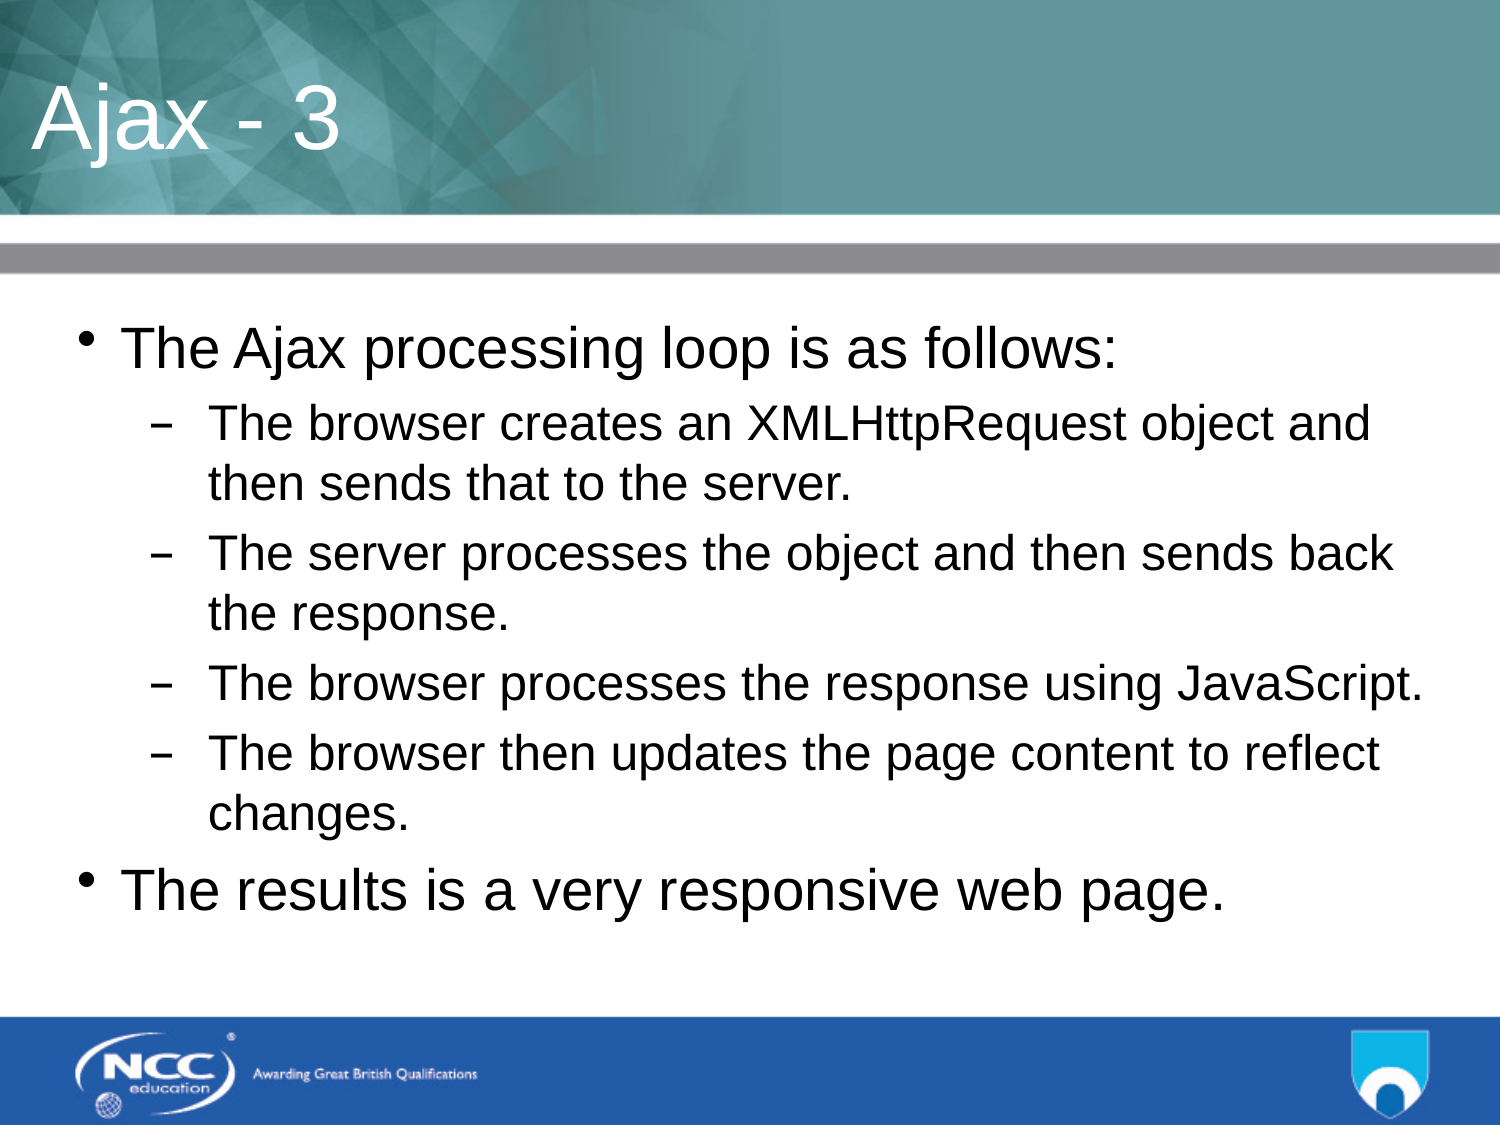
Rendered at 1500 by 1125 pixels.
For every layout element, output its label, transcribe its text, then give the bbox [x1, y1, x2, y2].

list The Ajax processing loop is as follows: The browser creates an XMLHttpRequest object and then sends that to the server. The server processes the object and then sends back the response. The browser processes the response using JavaScript. The browser then updates the page content to reflect changes. The results is a very responsive web page. [17, 302, 1471, 1012]
picture [0, 0, 1500, 1125]
title Ajax - 3 [16, 19, 1459, 207]
